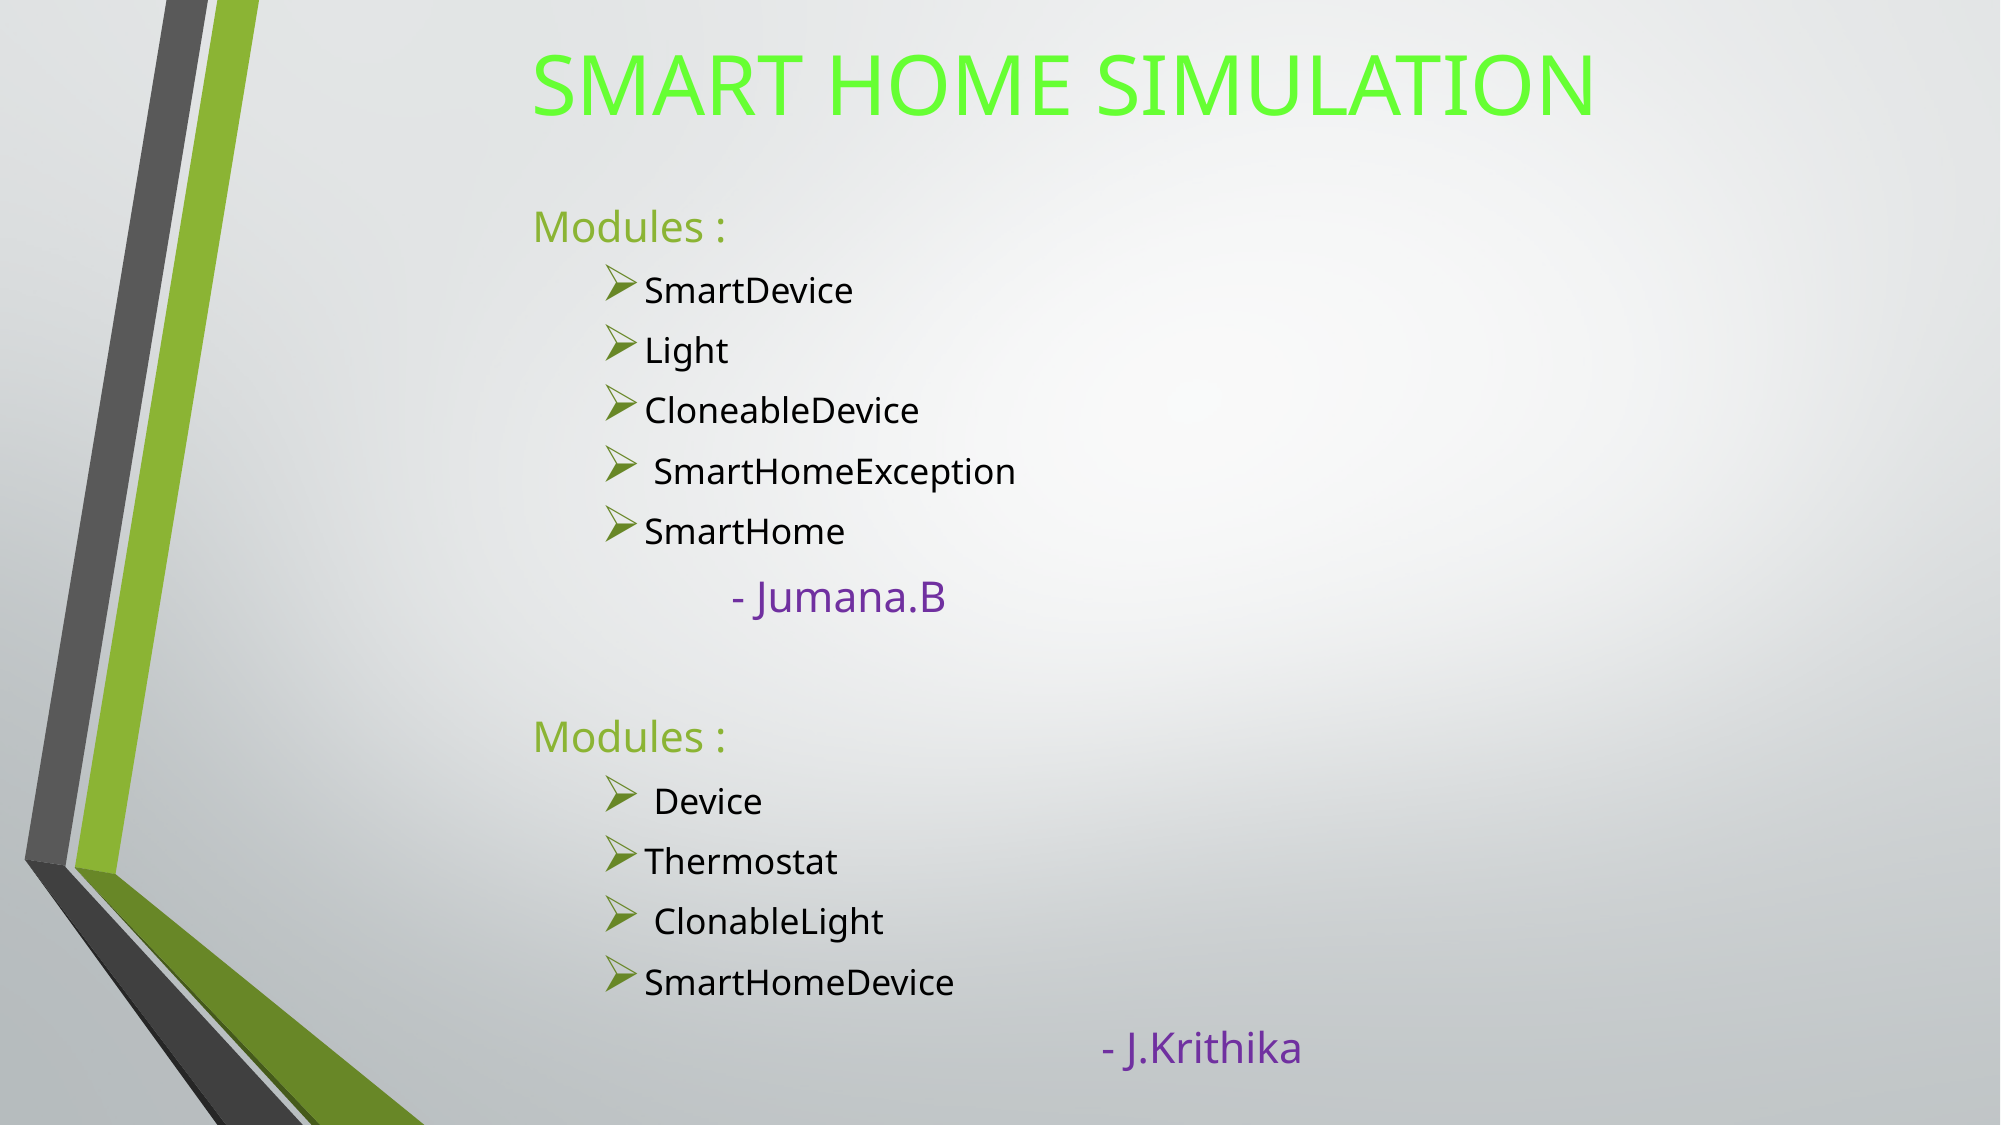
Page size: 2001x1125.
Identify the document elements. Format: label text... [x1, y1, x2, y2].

title SMART HOME SIMULATION [243, 0, 1887, 165]
list Modules : SmartDevice Light CloneableDevice SmartHomeException SmartHome - Jumana.B Modules : Device Thermostat ClonableLight SmartHomeDevice - J.Krithika [517, 188, 1887, 1084]
